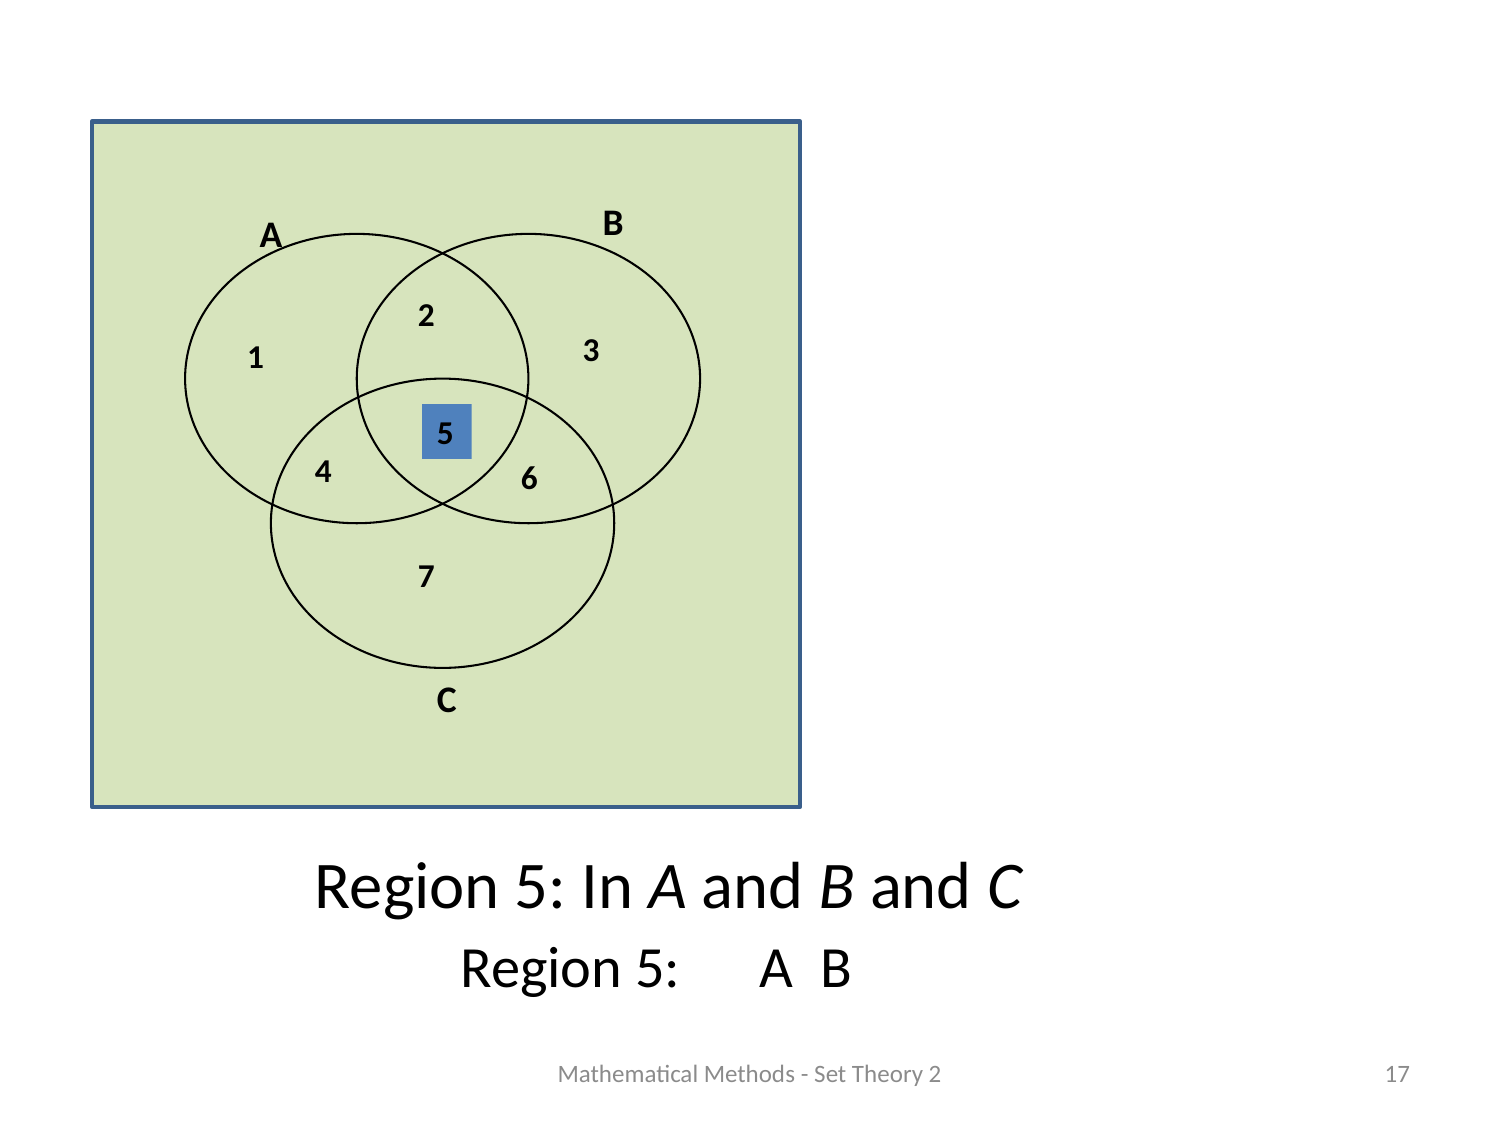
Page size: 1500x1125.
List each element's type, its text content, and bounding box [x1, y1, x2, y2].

text_box Region 5: In A and B and C [300, 834, 1246, 929]
text_box [90, 119, 802, 809]
slide_number 17 [1074, 1042, 1425, 1103]
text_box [184, 190, 701, 752]
footer Mathematical Methods - Set Theory 2 [512, 1042, 988, 1103]
